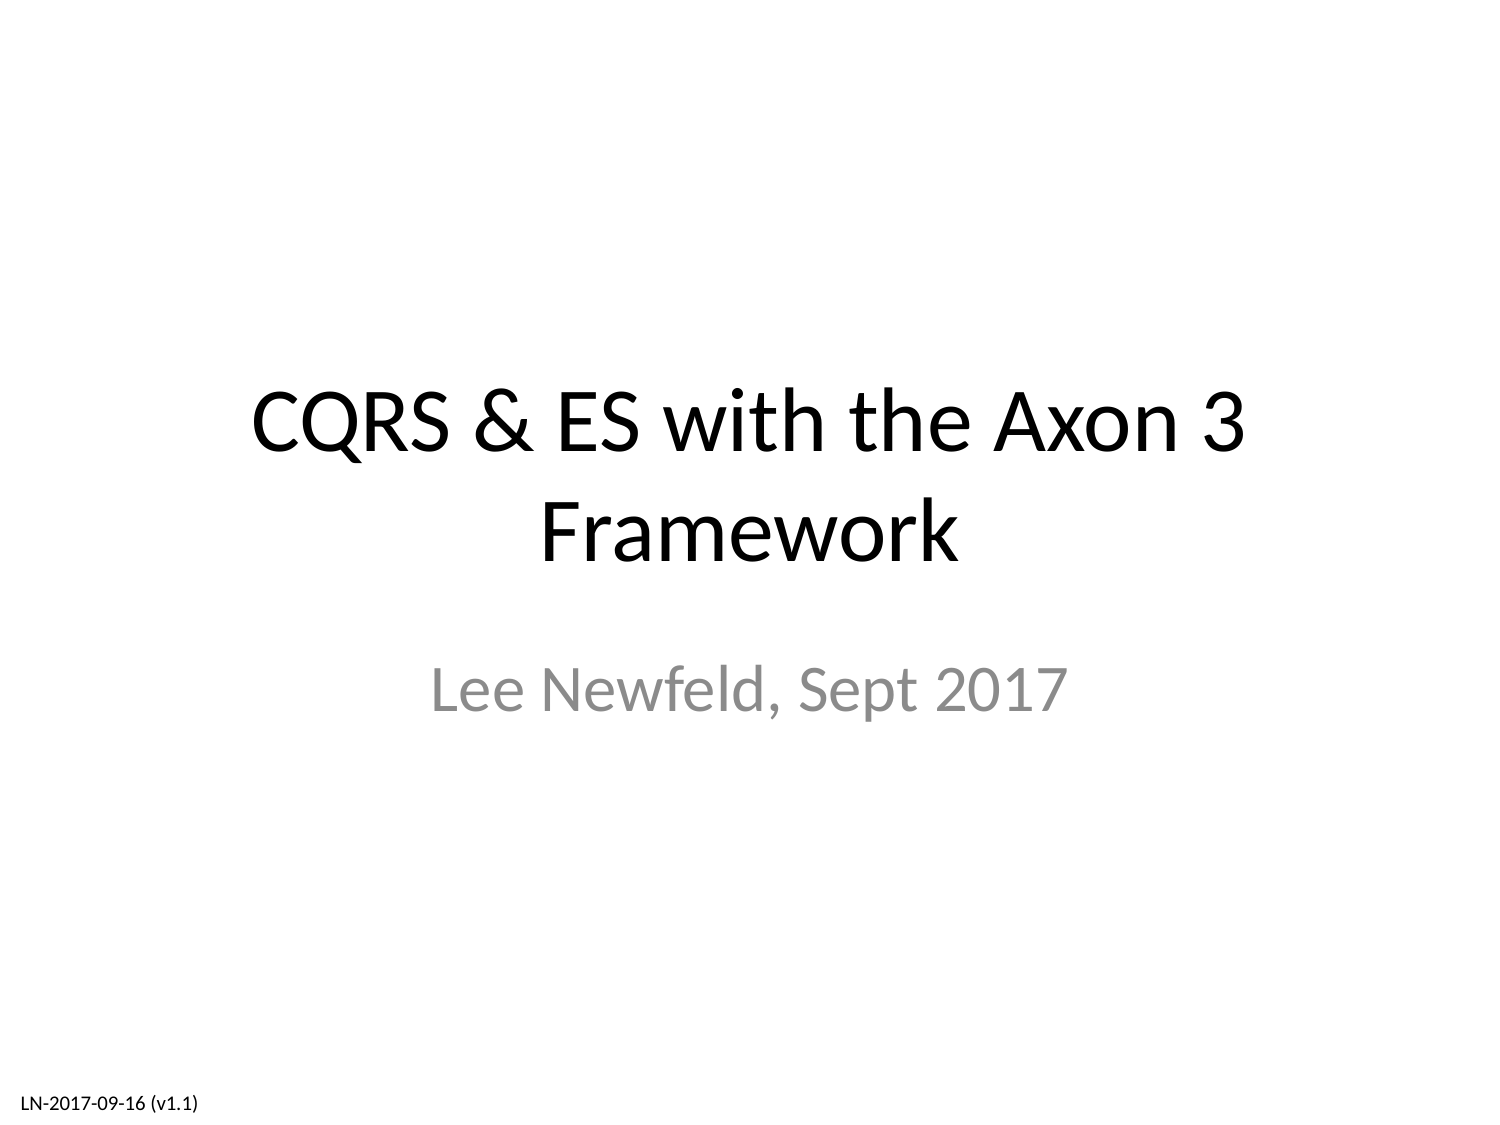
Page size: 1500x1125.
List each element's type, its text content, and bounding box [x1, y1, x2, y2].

subtitle Lee Newfeld, Sept 2017 [225, 637, 1275, 925]
title CQRS & ES with the Axon 3 Framework [112, 349, 1388, 591]
